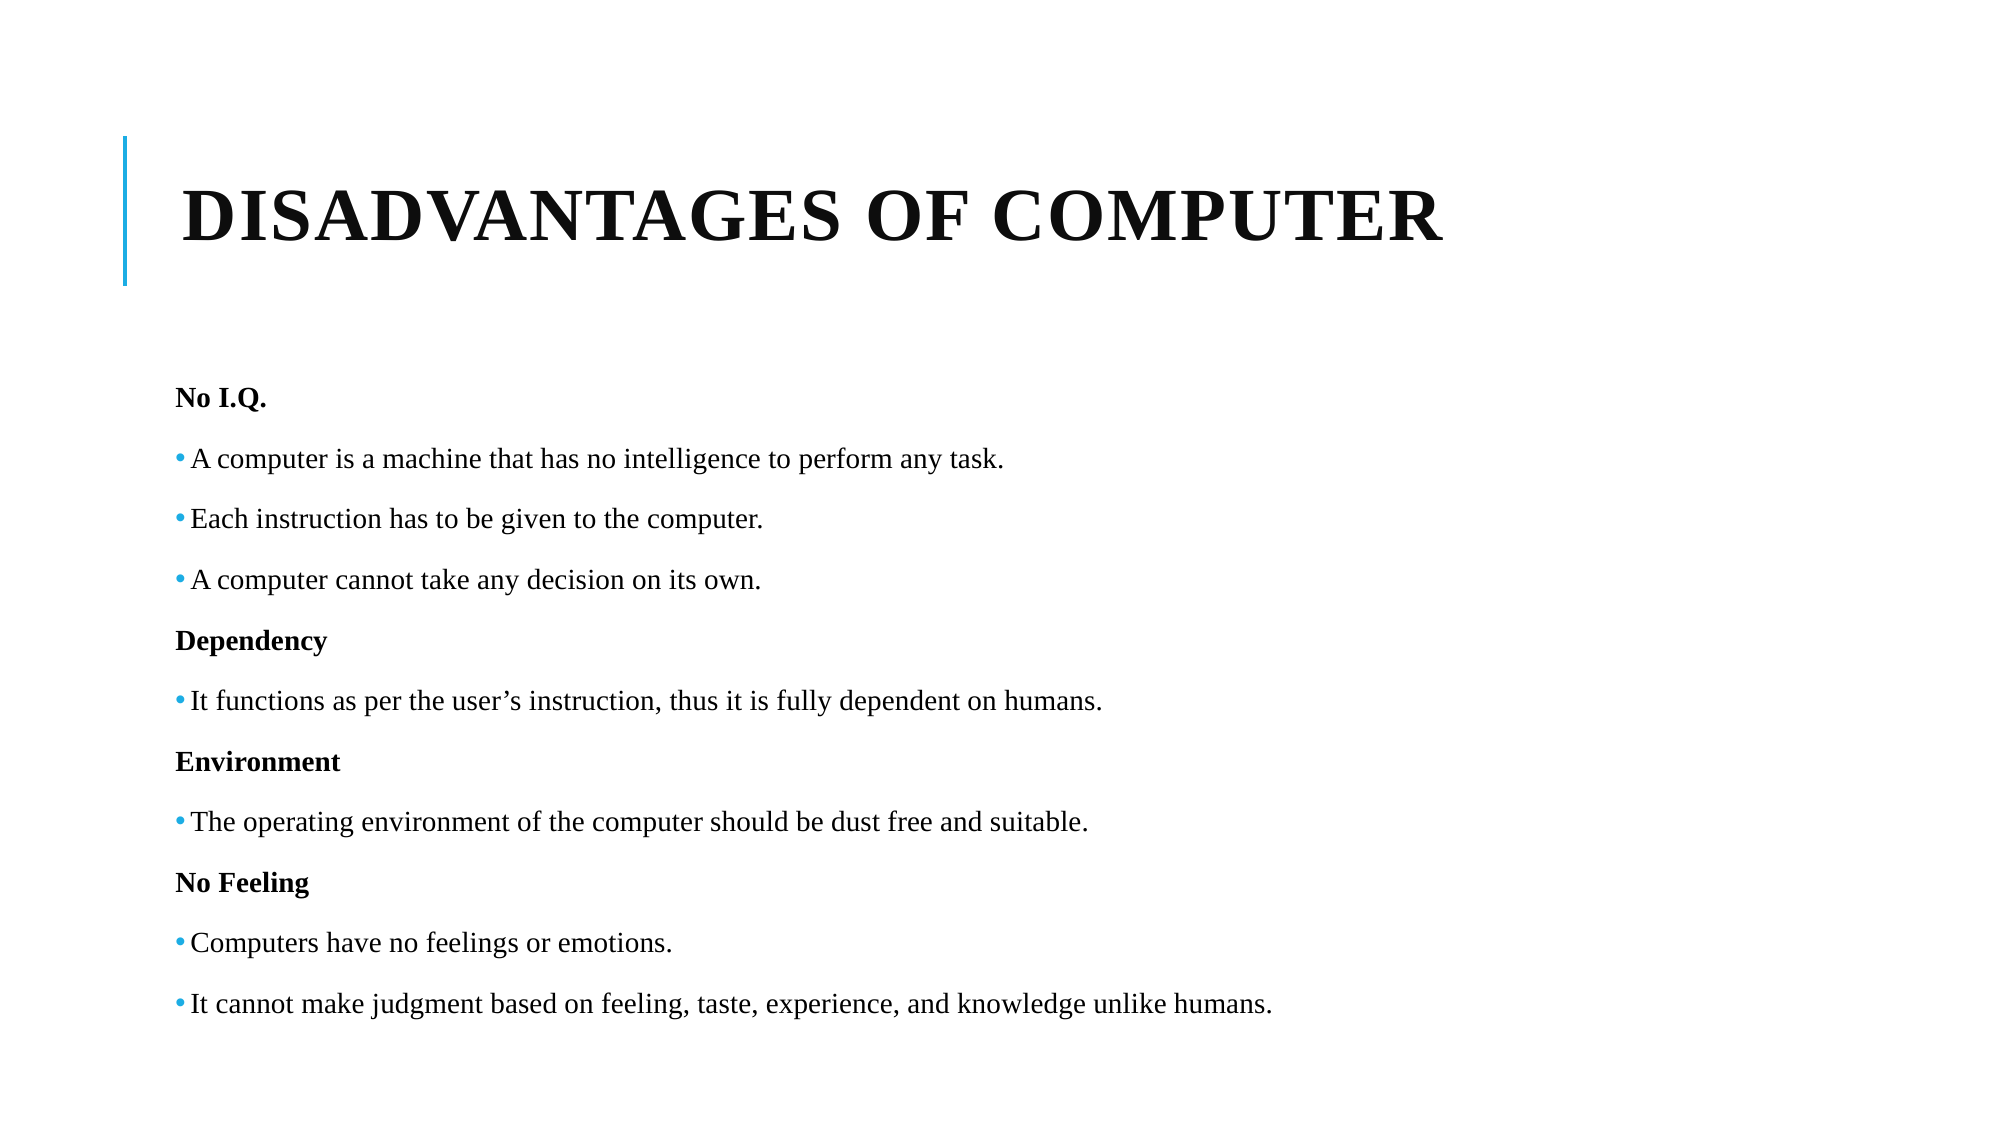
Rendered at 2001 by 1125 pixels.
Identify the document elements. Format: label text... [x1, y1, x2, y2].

title disadvantages OF COMPUTER [168, 96, 1763, 342]
list No I.Q. A computer is a machine that has no intelligence to perform any task. Each instruction has to be given to the computer. A computer cannot take any decision on its own. Dependency It functions as per the user’s instruction, thus it is fully dependent on humans. Environment The operating environment of the computer should be dust free and suitable. No Feeling Computers have no feelings or emotions. It cannot make judgment based on feeling, taste, experience, and knowledge unlike humans. [168, 375, 1763, 1035]
